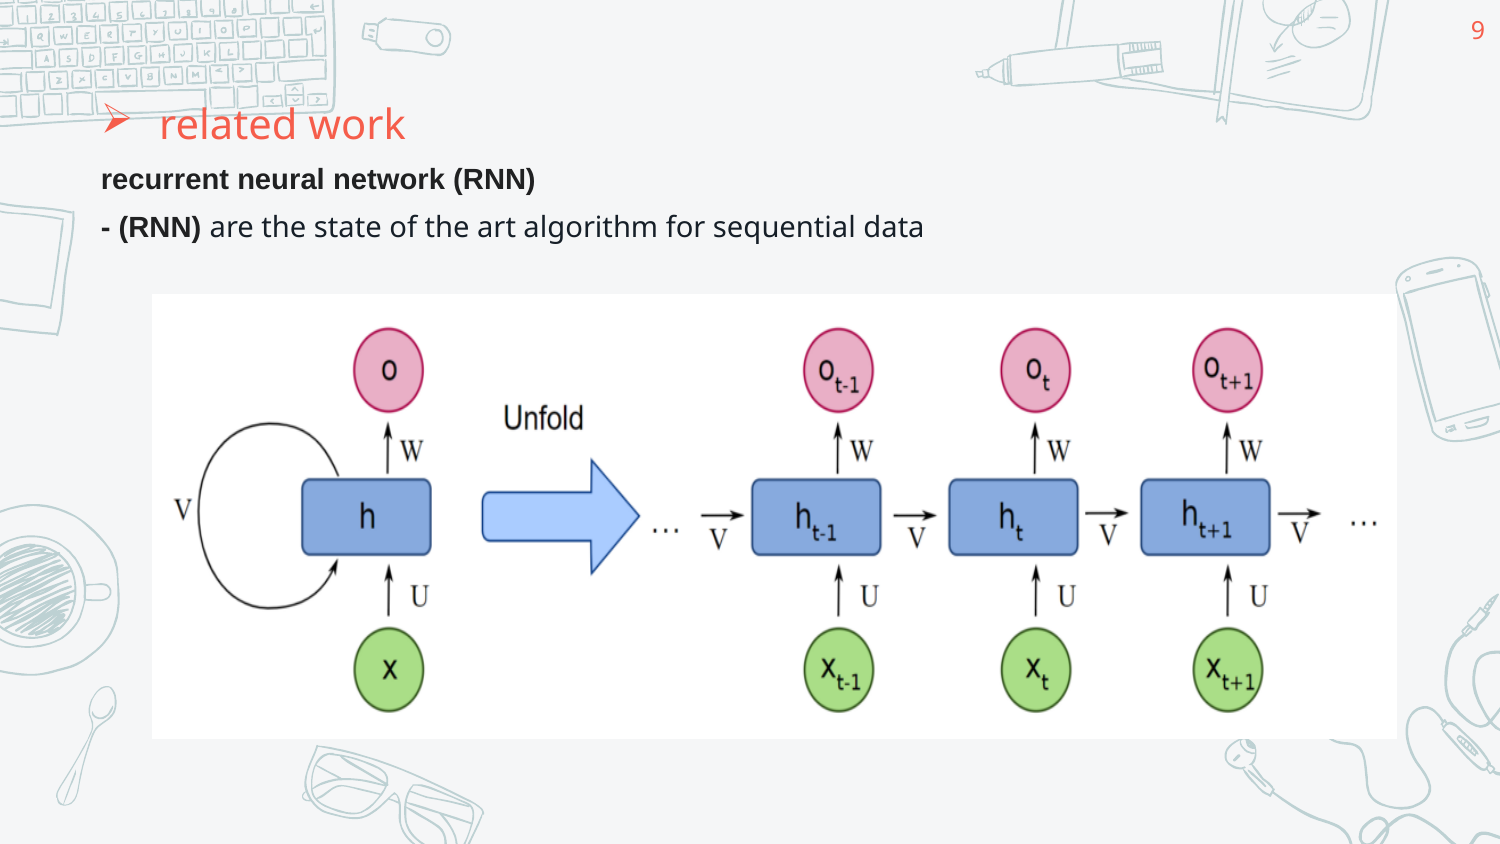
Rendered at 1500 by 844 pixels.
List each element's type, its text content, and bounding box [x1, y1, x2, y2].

picture [151, 294, 1397, 739]
slide_number 9 [1435, 0, 1500, 53]
list related work recurrent neural network (RNN) - (RNN) are the state of the art algorithm for sequential data [69, 83, 1448, 817]
